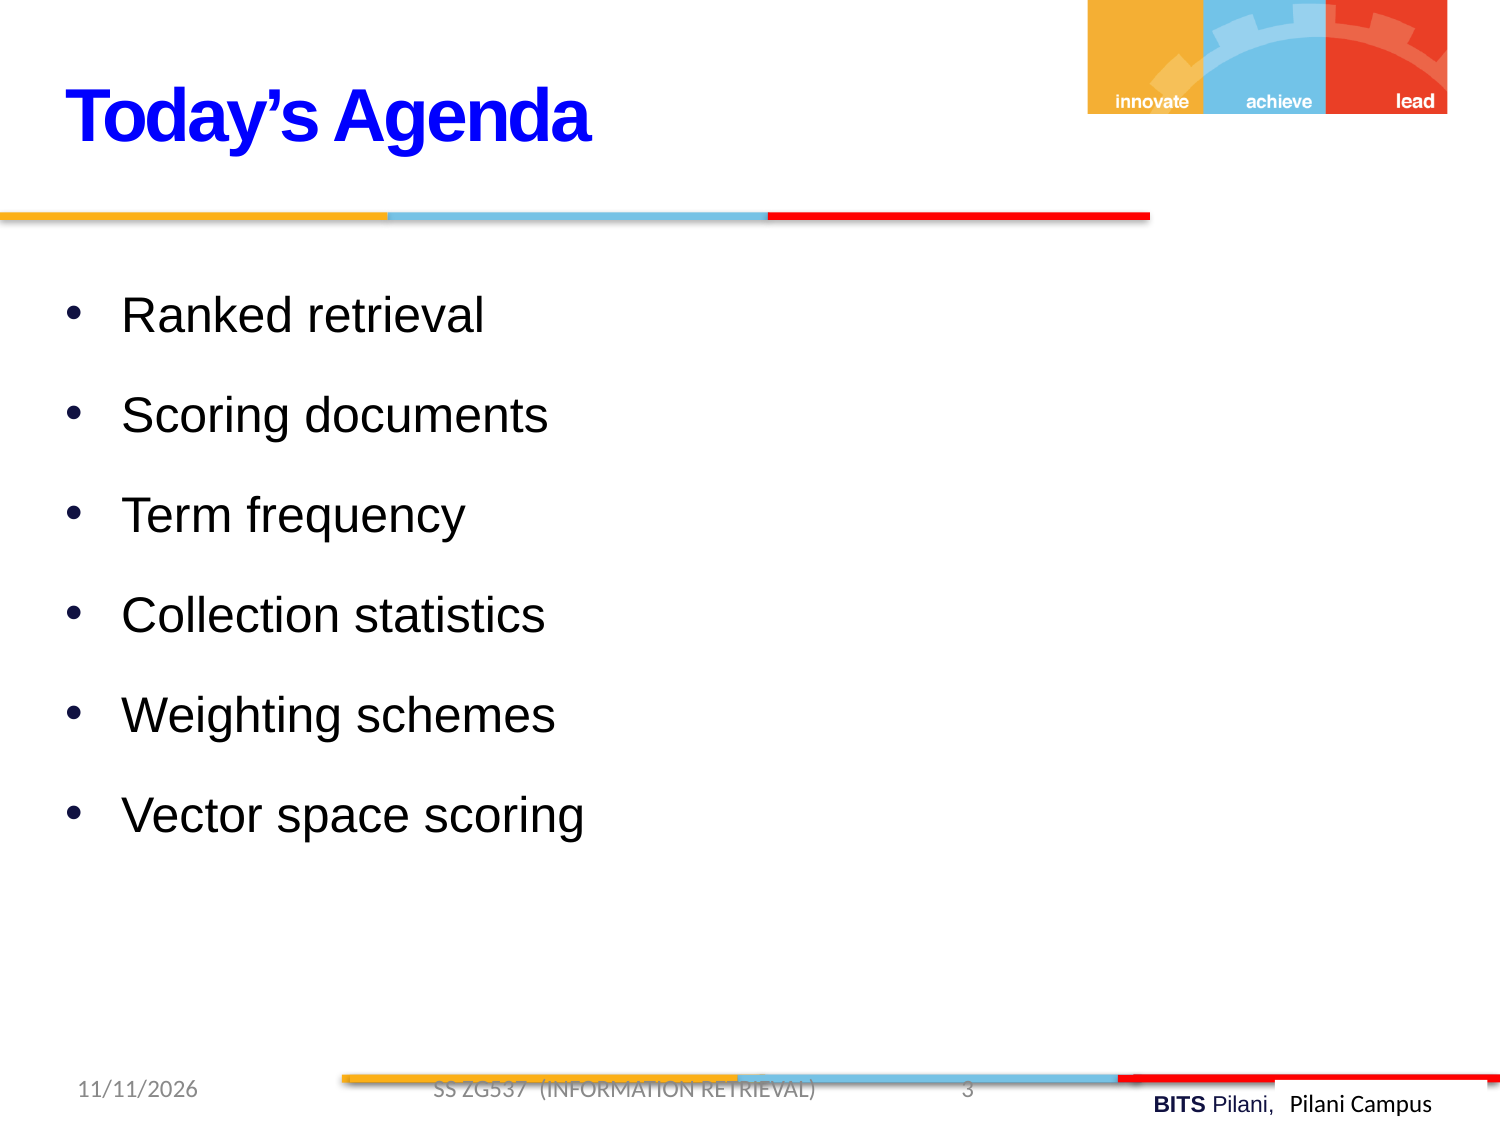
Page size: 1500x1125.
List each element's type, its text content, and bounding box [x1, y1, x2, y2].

text_box Pilani Campus [1274, 1079, 1488, 1125]
list Today’s Agenda [50, 24, 1088, 213]
text_box 2/15/2019 SS ZG537 (INFORMATION RETRIEVAL) 3 [62, 1072, 1050, 1125]
picture [1087, 0, 1448, 114]
list Ranked retrieval Scoring documents Term frequency Collection statistics Weighting schemes Vector space scoring [50, 245, 1400, 988]
